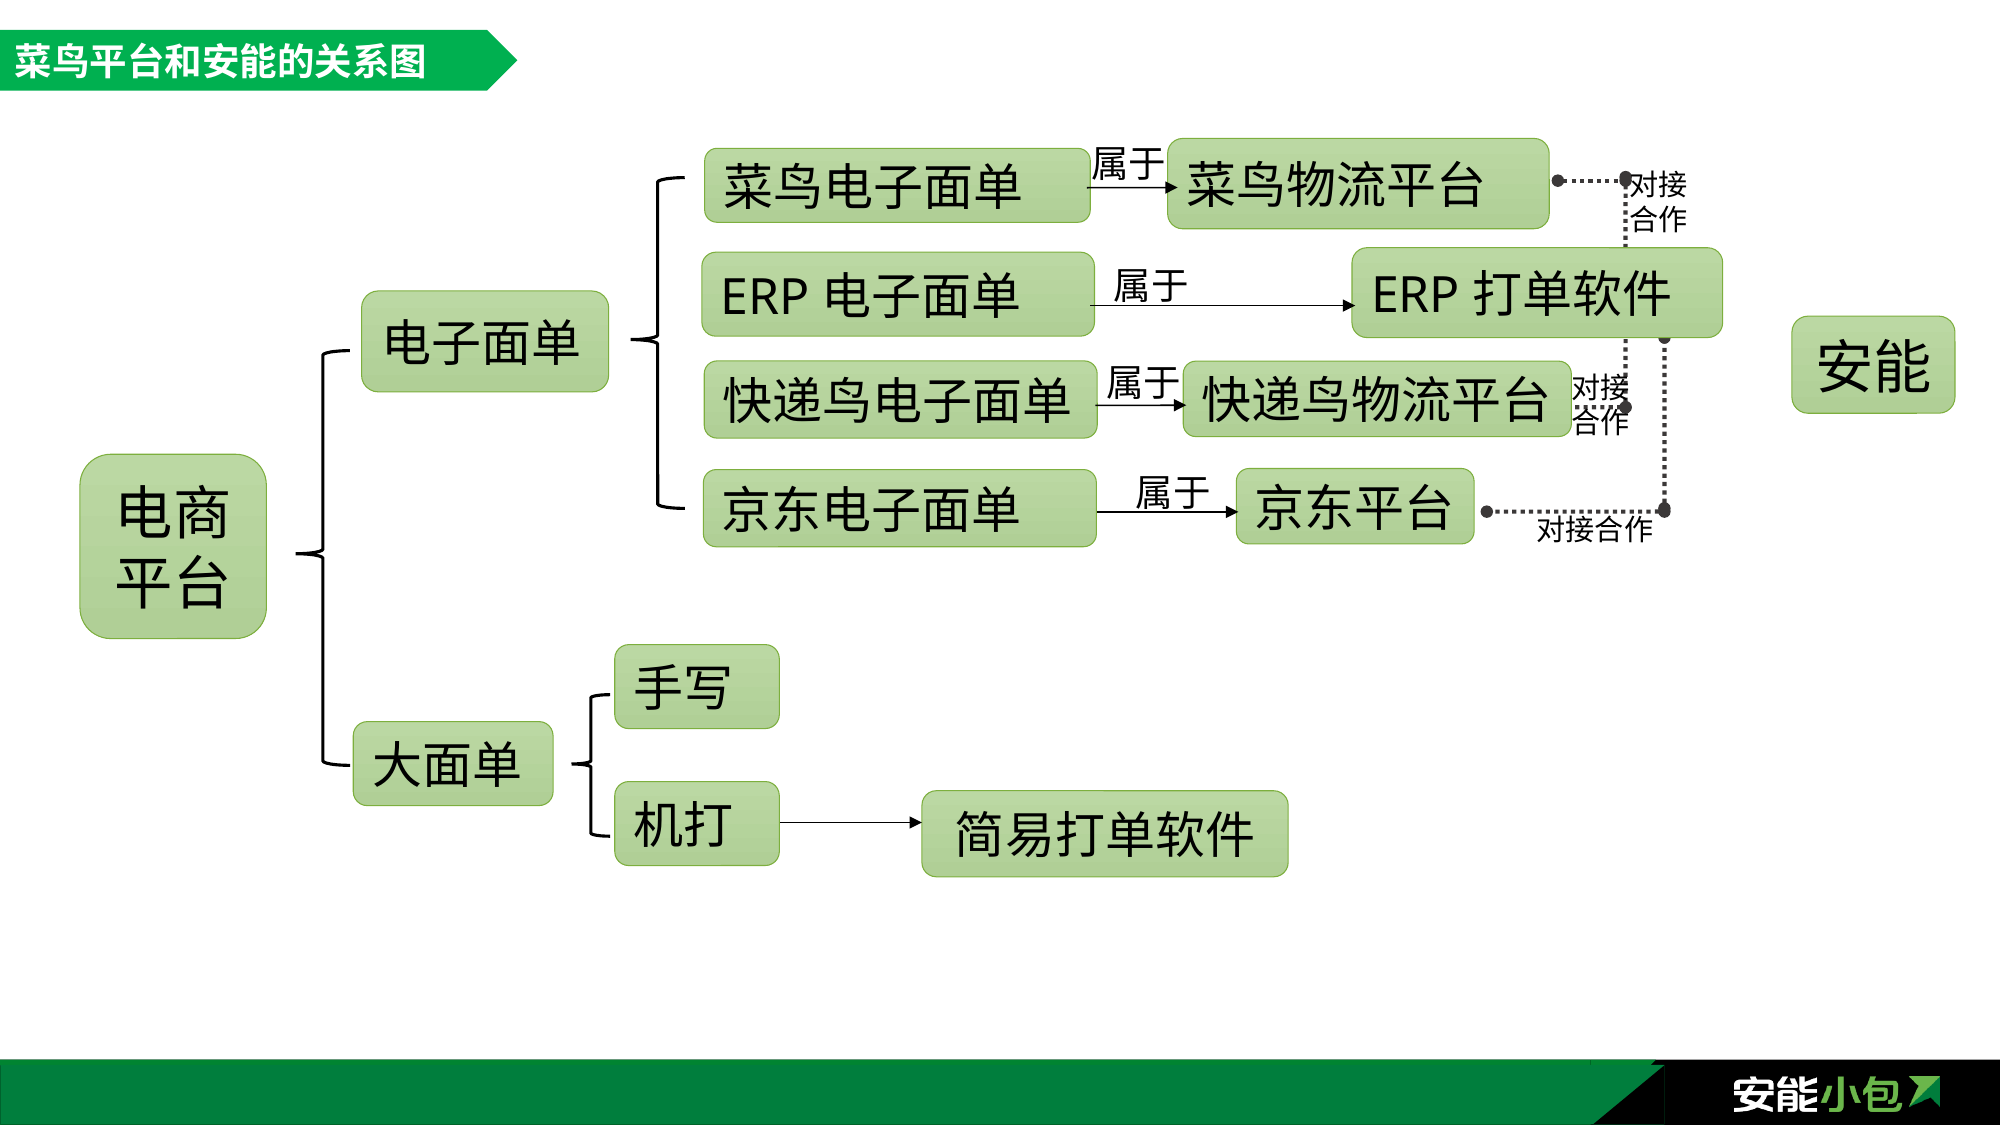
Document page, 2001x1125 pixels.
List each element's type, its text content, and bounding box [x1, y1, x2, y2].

text_box 快递鸟电子面单 [703, 360, 1098, 439]
text_box 属于 [1091, 351, 1305, 412]
text_box [1658, 339, 1671, 344]
text_box 机打 [614, 781, 780, 867]
text_box 属于 [1076, 132, 1289, 192]
text_box [295, 349, 351, 767]
text_box 安能 [1791, 315, 1956, 414]
text_box 对接合作 [1614, 159, 1714, 244]
text_box 菜鸟平台和安能的关系图 [0, 28, 519, 92]
text_box [1480, 505, 1494, 518]
text_box [571, 693, 611, 838]
text_box 菜鸟物流平台 [1167, 137, 1550, 230]
text_box 对接合作 [1556, 361, 1656, 447]
text_box ERP打单软件 [1351, 247, 1724, 339]
text_box [1551, 174, 1565, 187]
text_box [630, 176, 685, 510]
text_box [0, 1064, 2000, 1125]
text_box 手写 [614, 644, 780, 730]
text_box 属于 [1120, 461, 1334, 521]
text_box 京东电子面单 [702, 469, 1097, 548]
text_box 对接合作 [1521, 504, 1721, 554]
text_box 属于 [1099, 306, 1312, 315]
text_box 电商平台 [79, 453, 267, 640]
text_box 大面单 [352, 721, 554, 807]
text_box ERP电子面单 [701, 251, 1096, 337]
text_box 京东平台 [1235, 467, 1475, 545]
text_box 属于 [1099, 255, 1312, 305]
text_box [1657, 505, 1671, 518]
text_box 快递鸟物流平台 [1182, 360, 1562, 438]
text_box 菜鸟电子面单 [704, 147, 1091, 223]
text_box 电子面单 [361, 290, 610, 393]
text_box 简易打单软件 [921, 790, 1289, 878]
